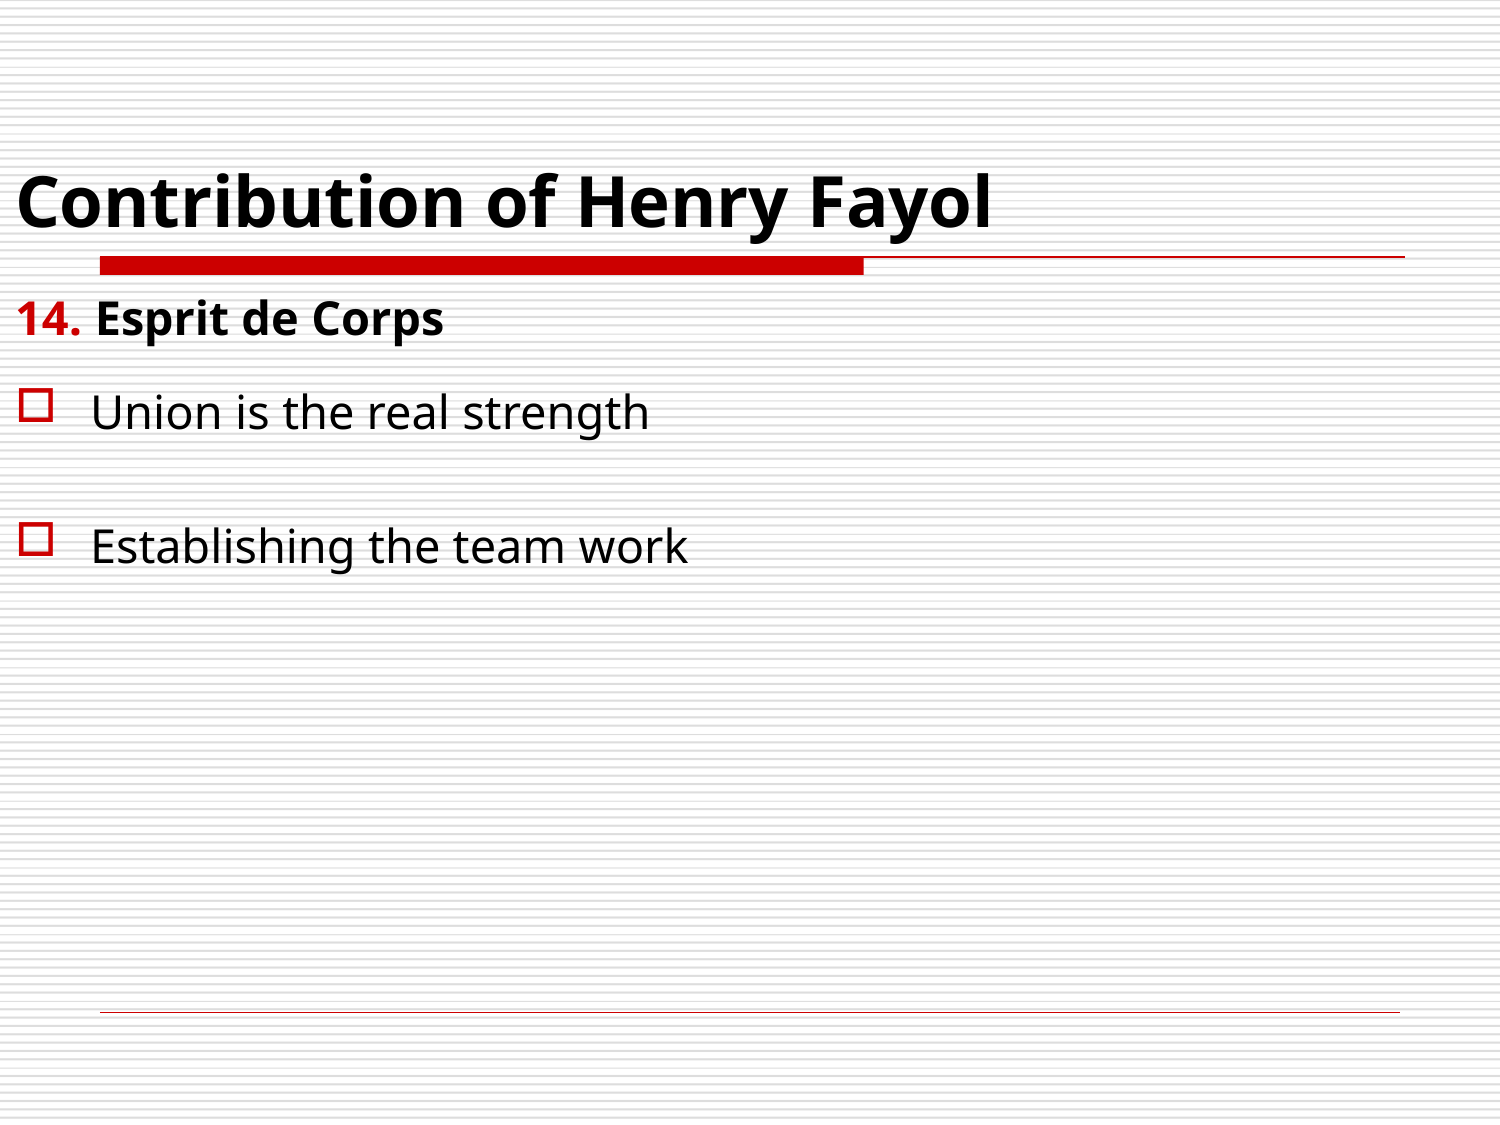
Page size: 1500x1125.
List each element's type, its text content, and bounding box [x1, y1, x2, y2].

text_box 14. Esprit de Corps Union is the real strength Establishing the team work [12, 286, 734, 574]
picture [0, 0, 1500, 1125]
title Contribution of Henry Fayol [13, 154, 1117, 345]
